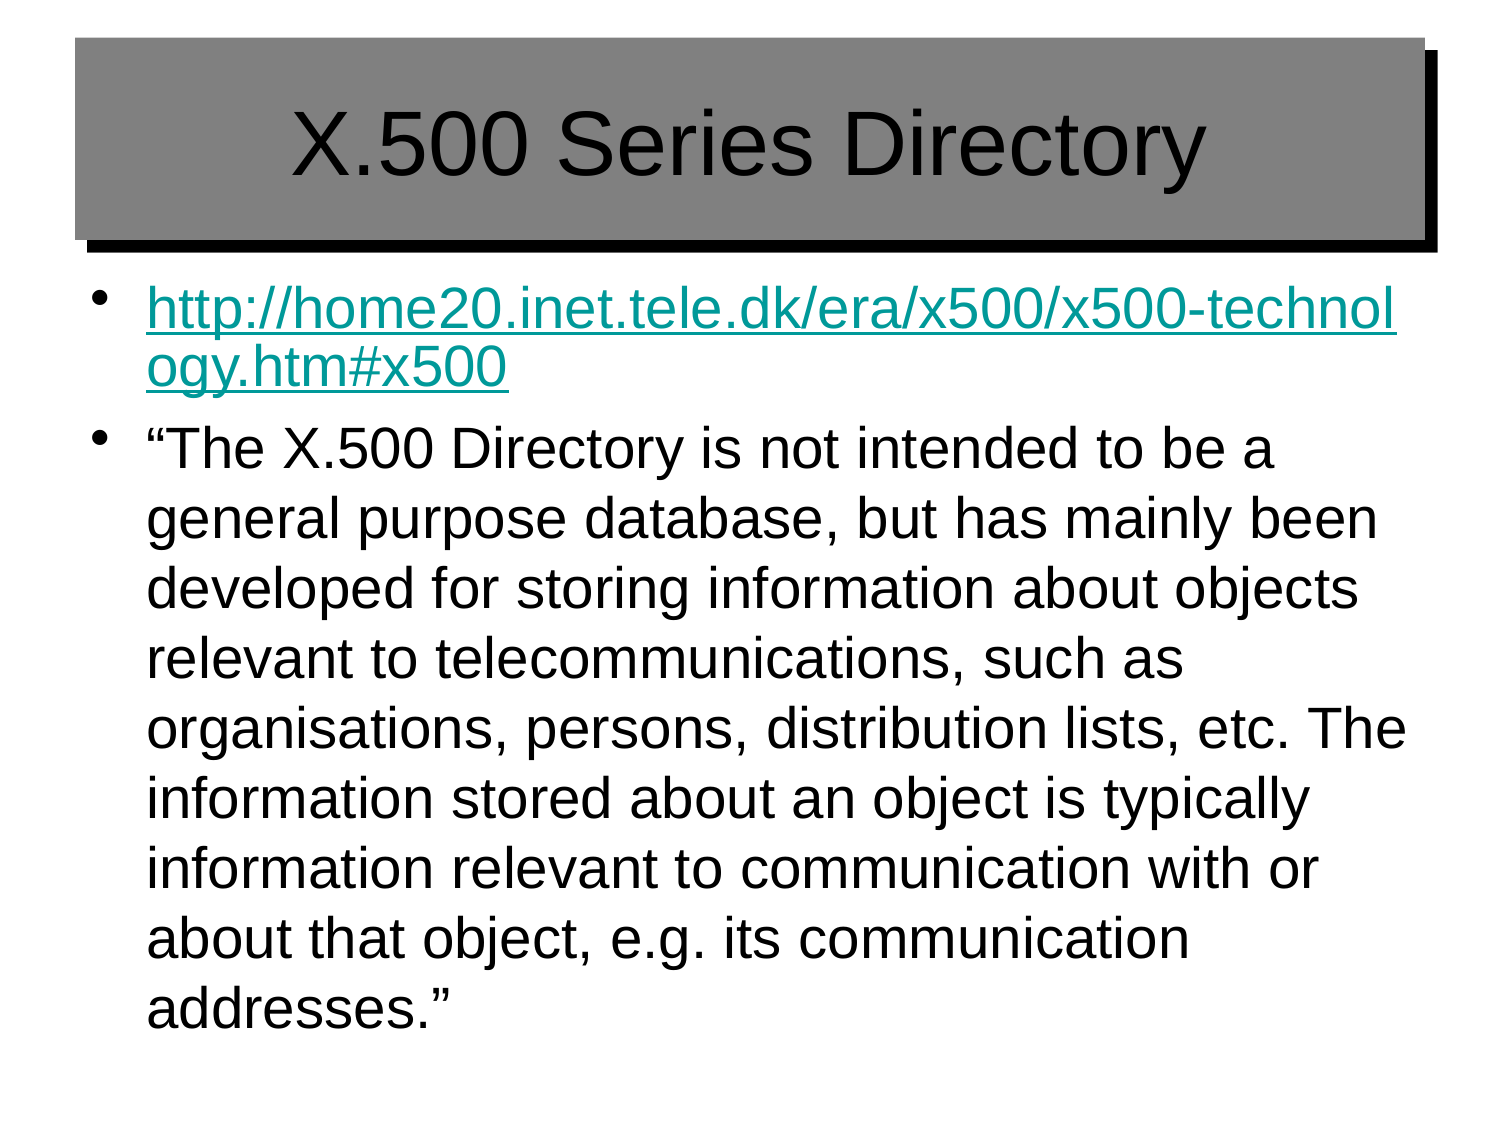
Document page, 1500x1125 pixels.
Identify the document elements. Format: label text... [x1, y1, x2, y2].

title X.500 Series Directory [75, 37, 1425, 240]
list http://home20.inet.tele.dk/era/x500/x500-technology.htm#x500 “The X.500 Directory is not intended to be a general purpose database, but has mainly been developed for storing information about objects relevant to telecommunications, such as organisations, persons, distribution lists, etc. The information stored about an object is typically information relevant to communication with or about that object, e.g. its communication addresses.” [75, 262, 1425, 1005]
